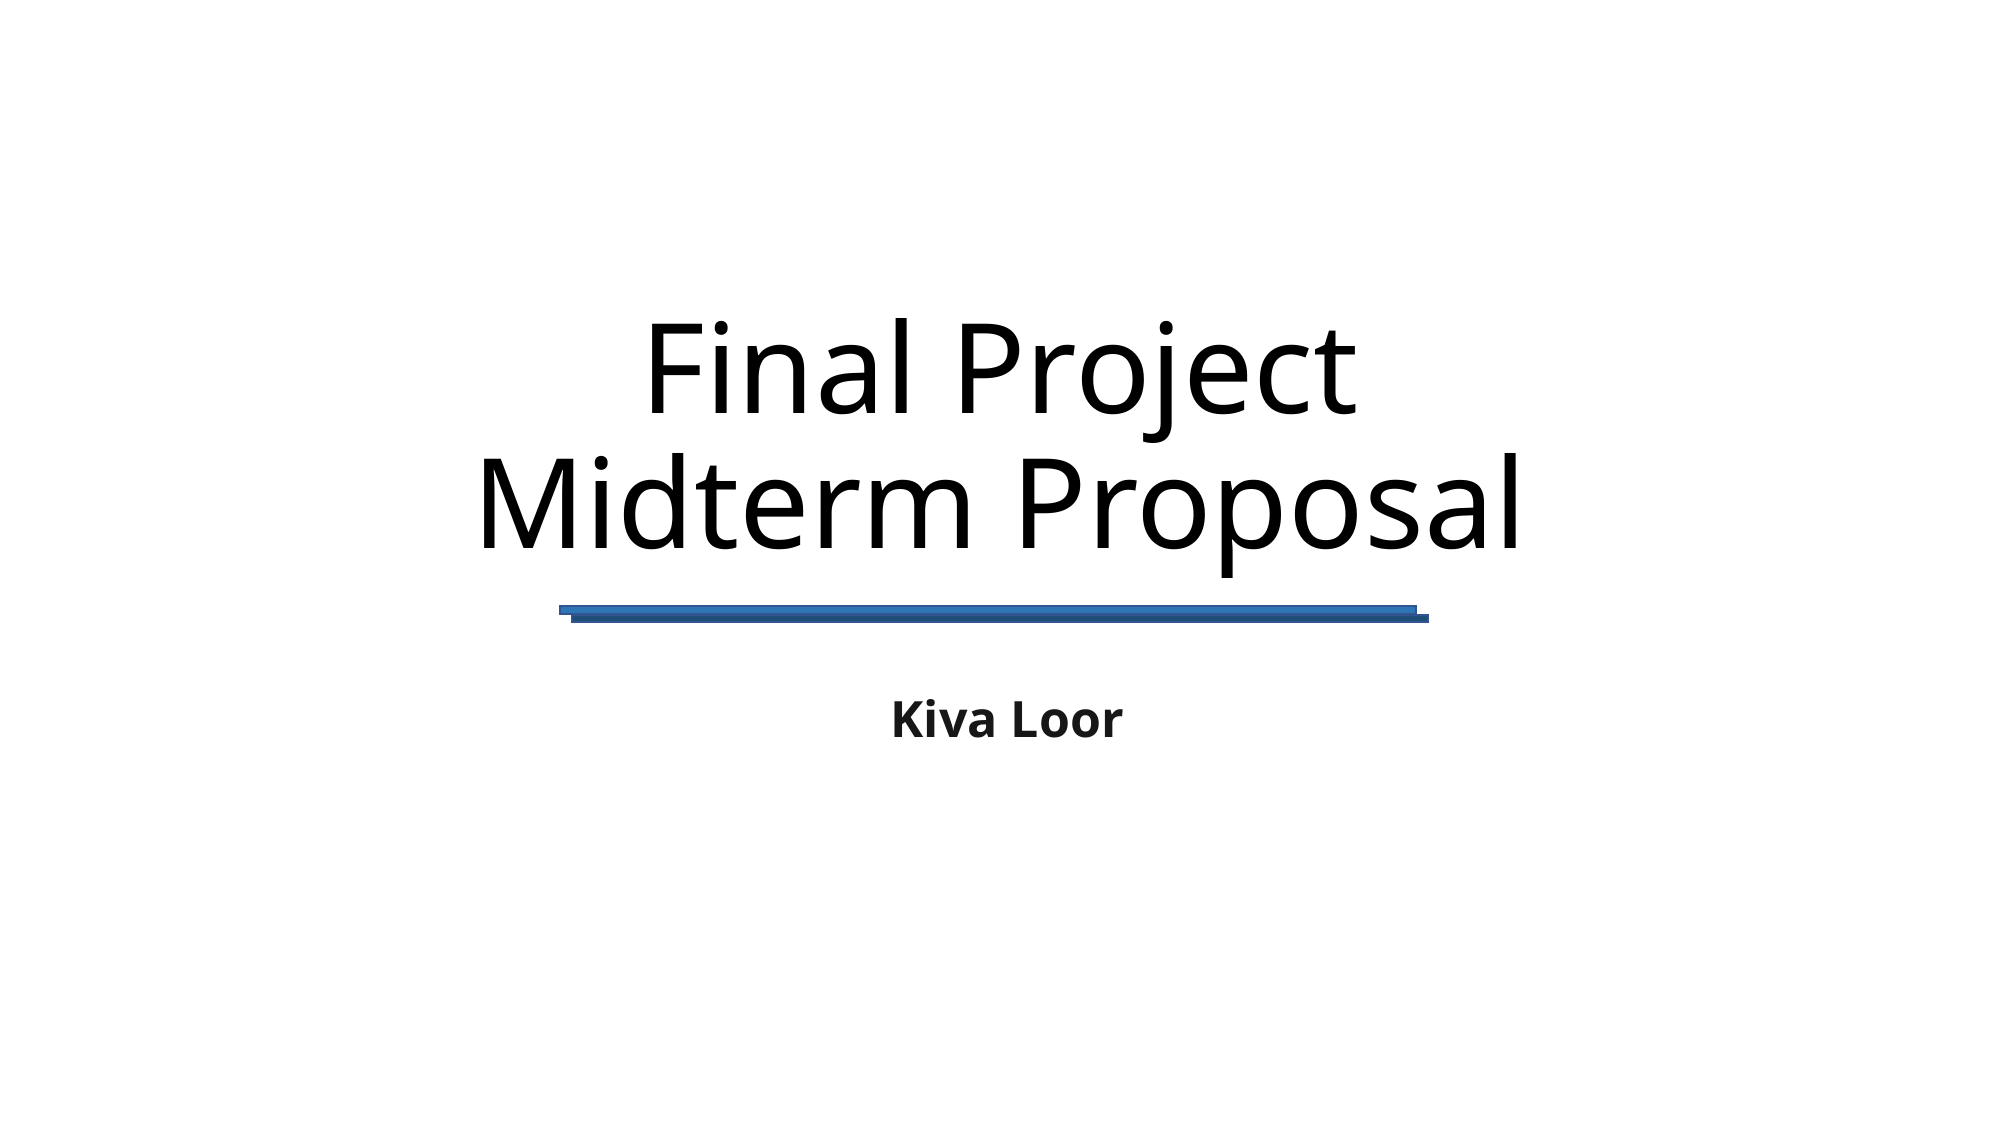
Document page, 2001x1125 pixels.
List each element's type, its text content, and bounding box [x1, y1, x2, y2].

title Final Project Midterm Proposal [249, 191, 1750, 584]
text_box [559, 605, 1417, 615]
subtitle Kiva Loor [257, 687, 1758, 959]
text_box [571, 614, 1429, 623]
